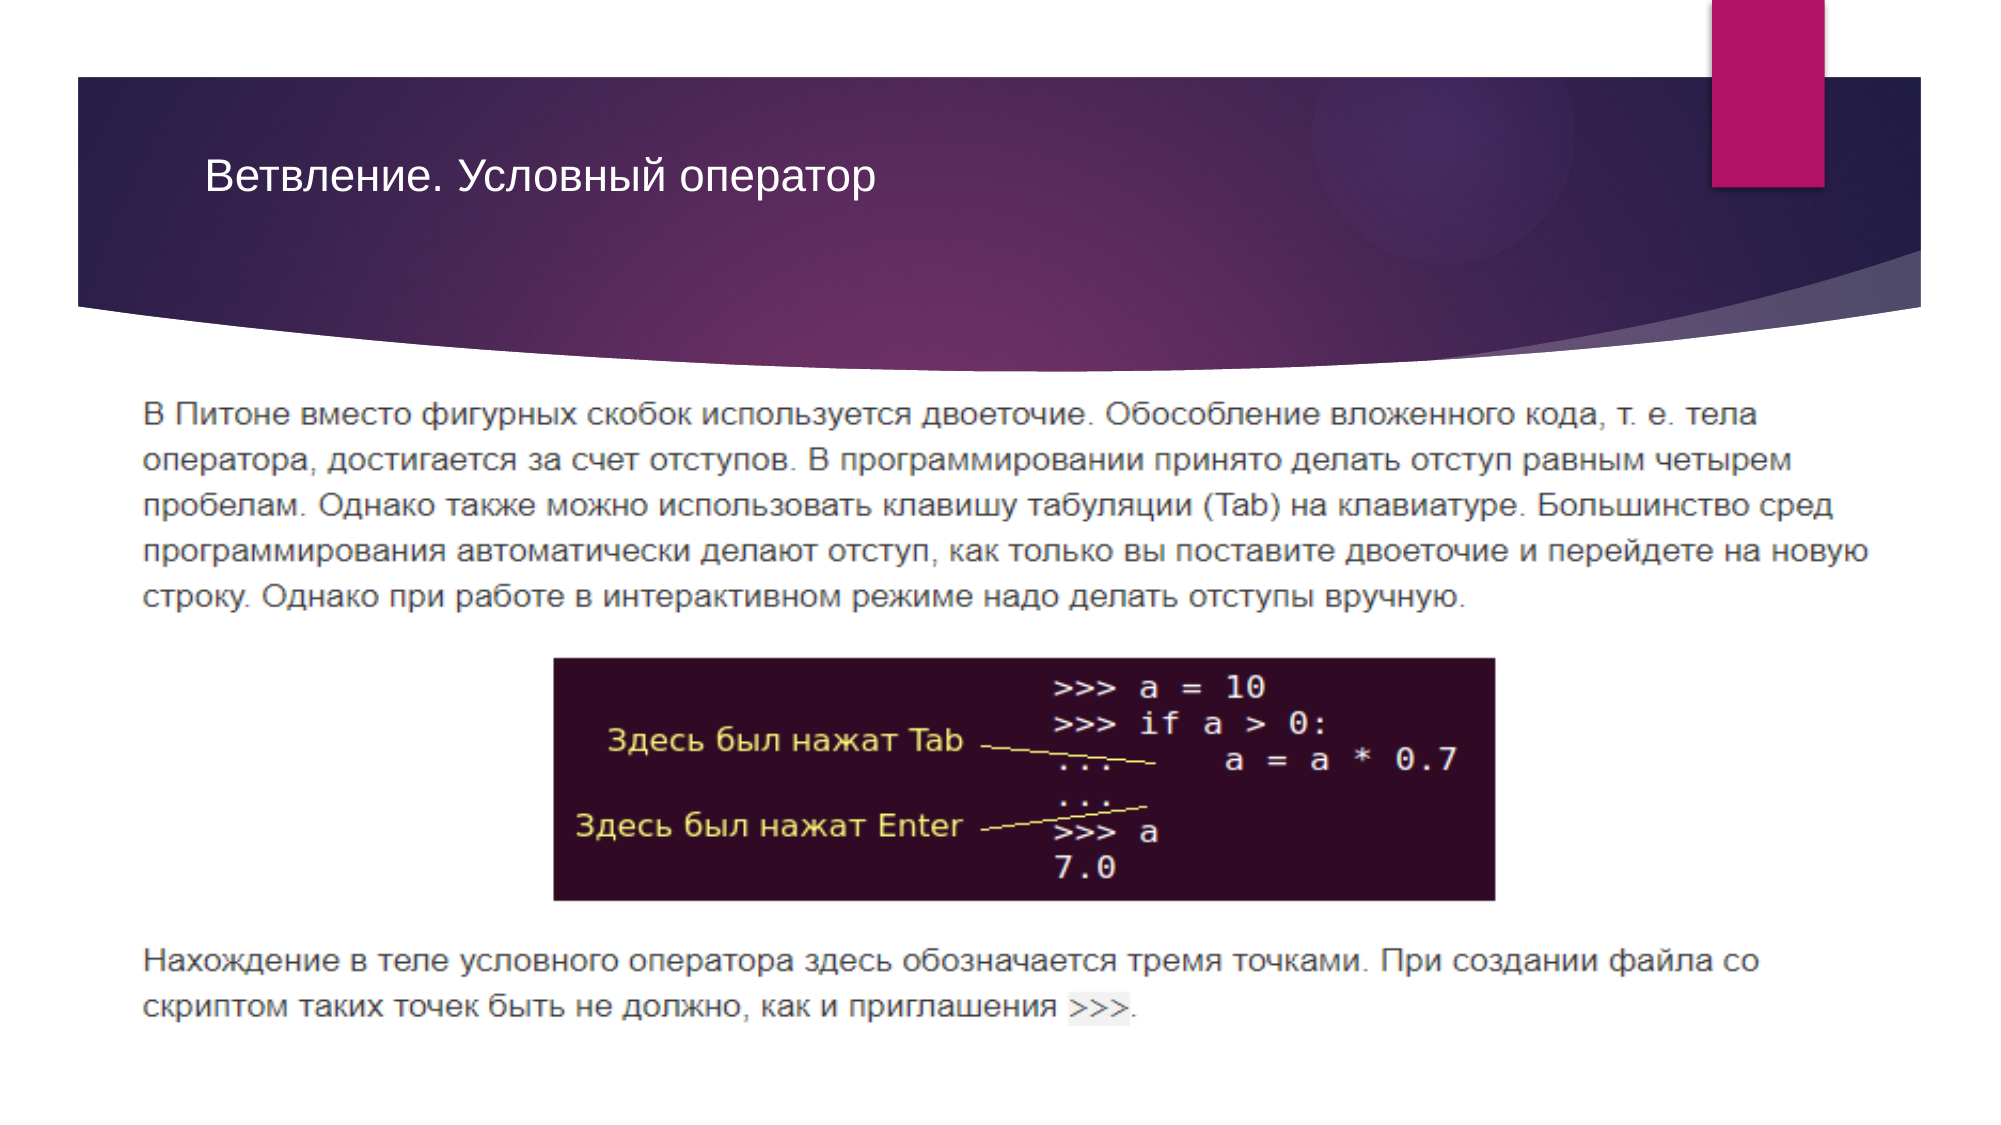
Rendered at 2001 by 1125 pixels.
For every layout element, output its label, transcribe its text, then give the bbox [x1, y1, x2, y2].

title Ветвление. Условный оператор [189, 116, 900, 320]
picture [127, 388, 1892, 1056]
